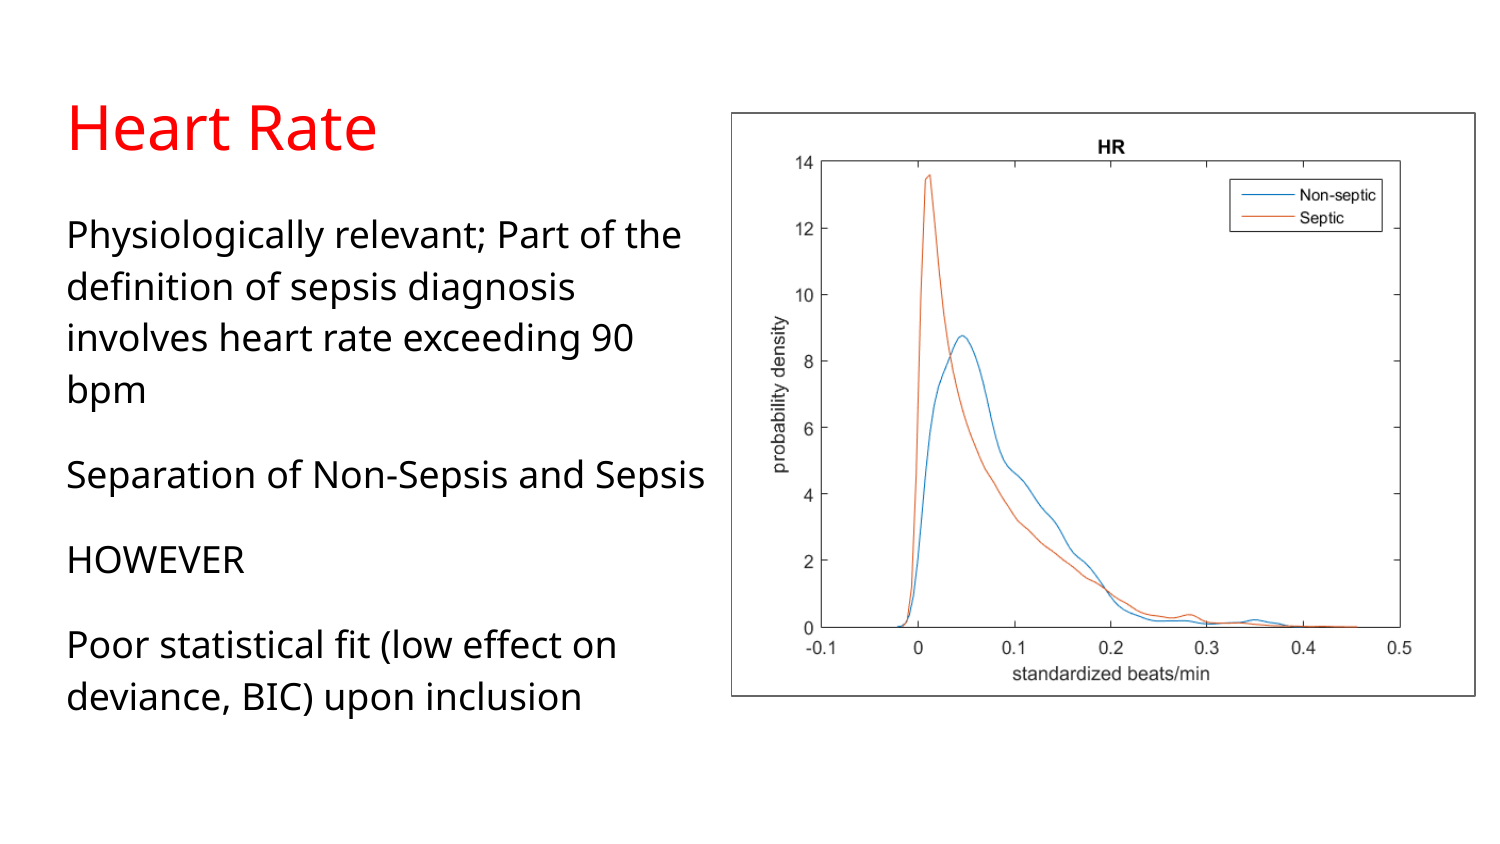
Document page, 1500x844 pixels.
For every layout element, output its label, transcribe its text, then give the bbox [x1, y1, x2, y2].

picture [725, 119, 1470, 690]
list Physiologically relevant; Part of the definition of sepsis diagnosis involves heart rate exceeding 90 bpm Separation of Non-Sepsis and Sepsis HOWEVER Poor statistical fit (low effect on deviance, BIC) upon inclusion [51, 189, 740, 750]
text_box [731, 112, 1475, 696]
title Heart Rate [51, 72, 1449, 167]
